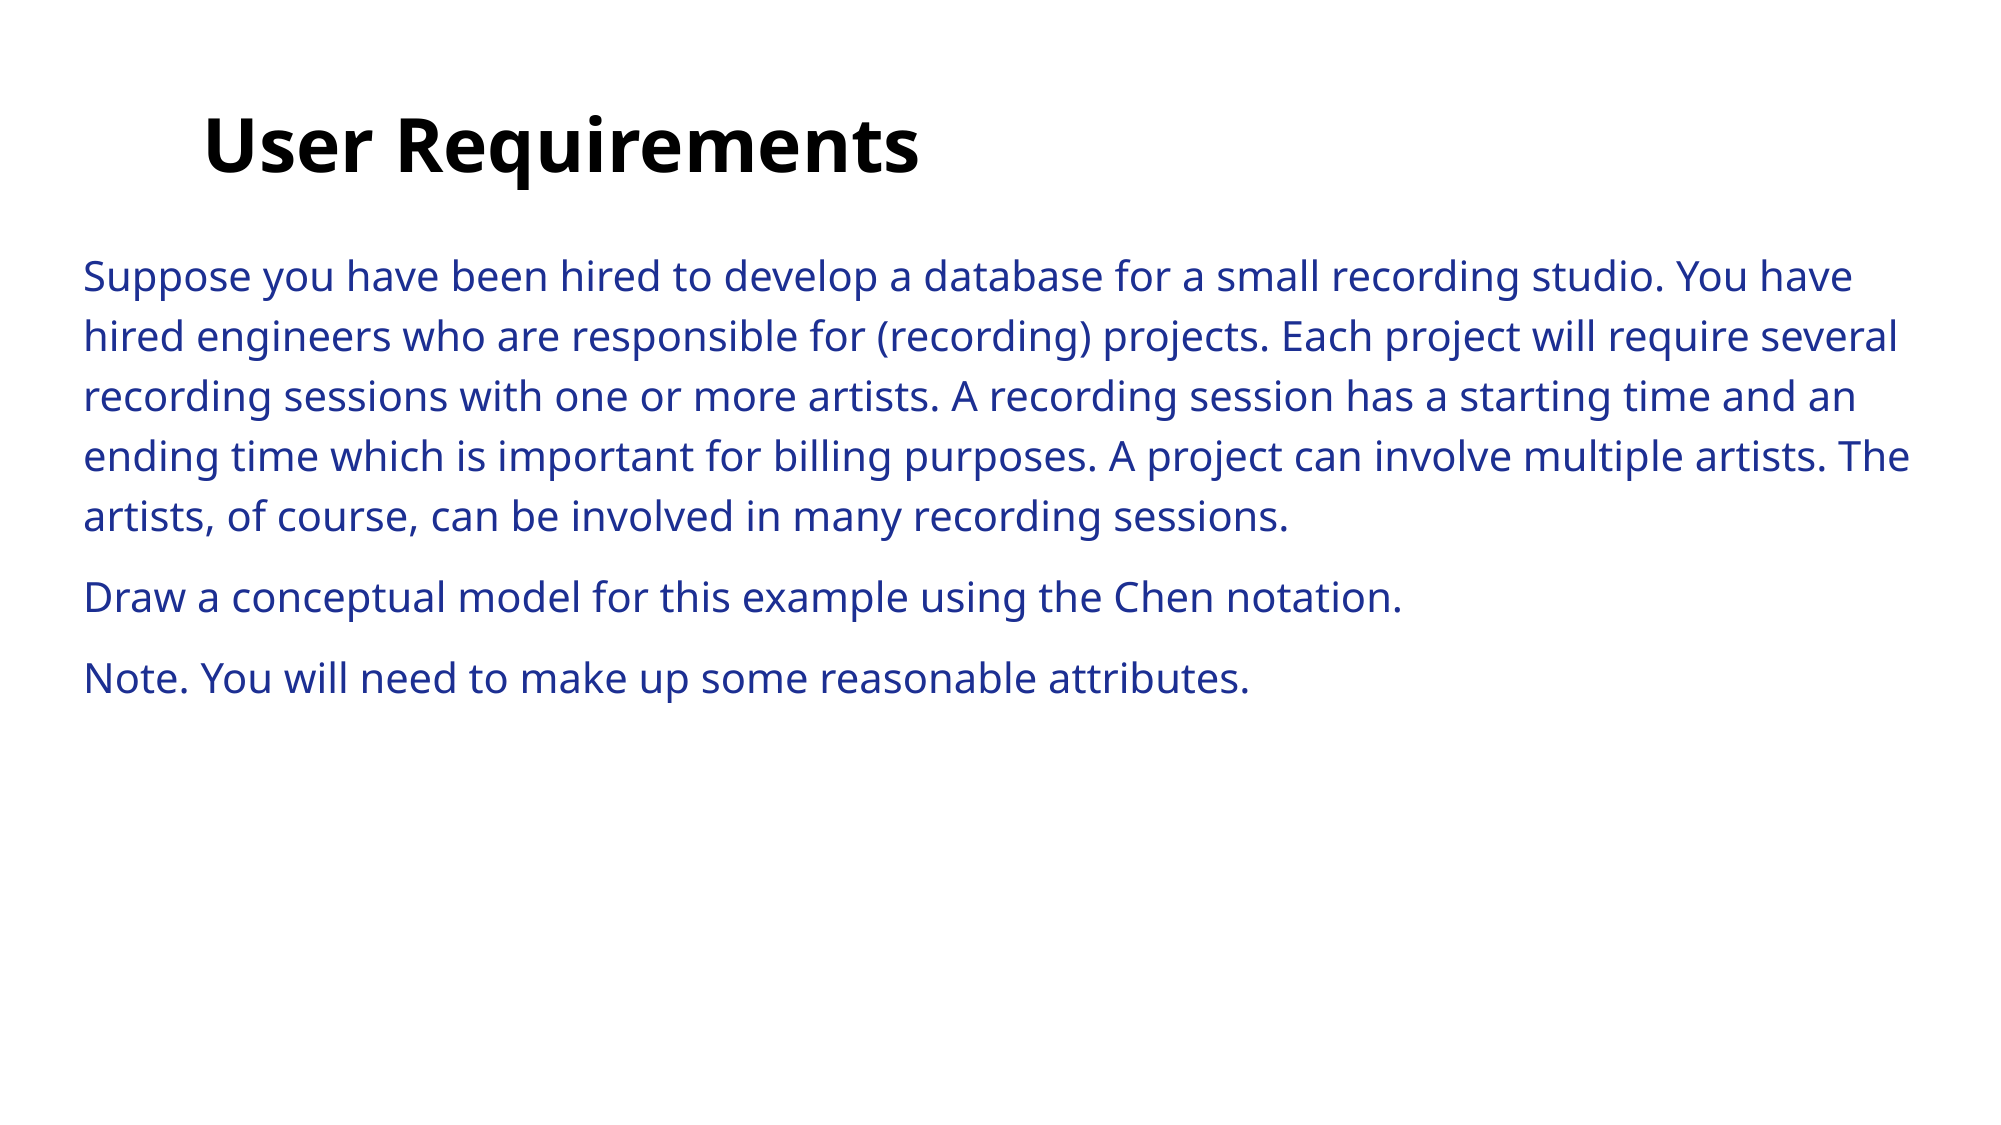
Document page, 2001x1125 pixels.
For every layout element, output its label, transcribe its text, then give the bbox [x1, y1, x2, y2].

list Suppose you have been hired to develop a database for a small recording studio. You have hired engineers who are responsible for (recording) projects. Each project will require several recording sessions with one or more artists. A recording session has a starting time and an ending time which is important for billing purposes. A project can involve multiple artists. The artists, of course, can be involved in many recording sessions. Draw a conceptual model for this example using the Chen notation. Note. You will need to make up some reasonable attributes. [60, 232, 1948, 1000]
title User Requirements [187, 99, 1808, 208]
